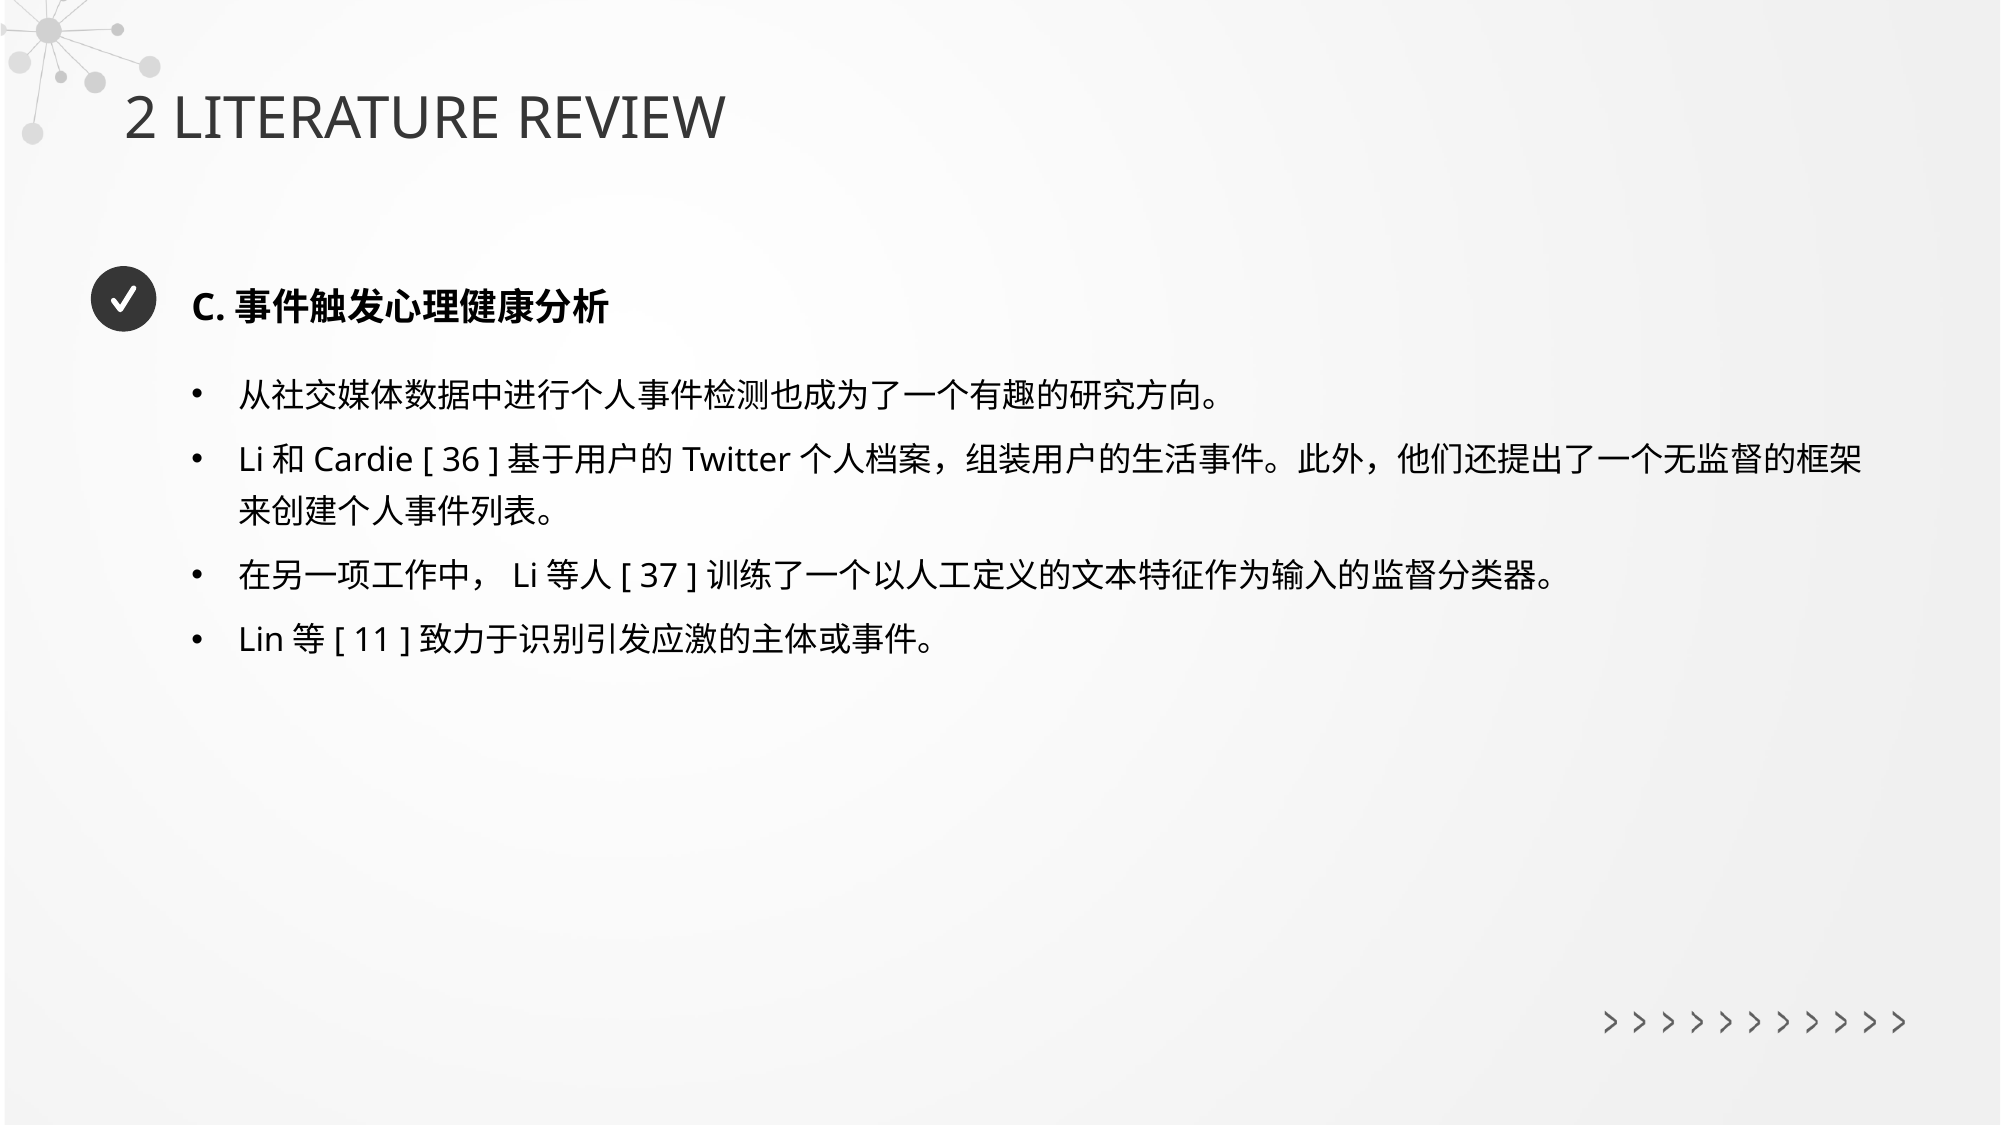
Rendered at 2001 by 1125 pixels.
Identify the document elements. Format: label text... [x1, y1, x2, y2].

picture [1, 0, 2001, 1125]
text_box 从社交媒体数据中进行个人事件检测也成为了一个有趣的研究方向。 Li和Cardie [ 36 ]基于用户的Twitter个人档案，组装用户的生活事件。此外，他们还提出了一个无监督的框架来创建个人事件列表。 在另一项工作中，Li等人[ 37 ]训练了一个以人工定义的文本特征作为输入的监督分类器。 Lin等[ 11 ]致力于识别引发应激的主体或事件。 [176, 354, 1903, 666]
text_box 2 LITERATURE REVIEW [109, 72, 1000, 158]
text_box C.事件触发心理健康分析 [176, 253, 1140, 336]
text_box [90, 266, 157, 332]
